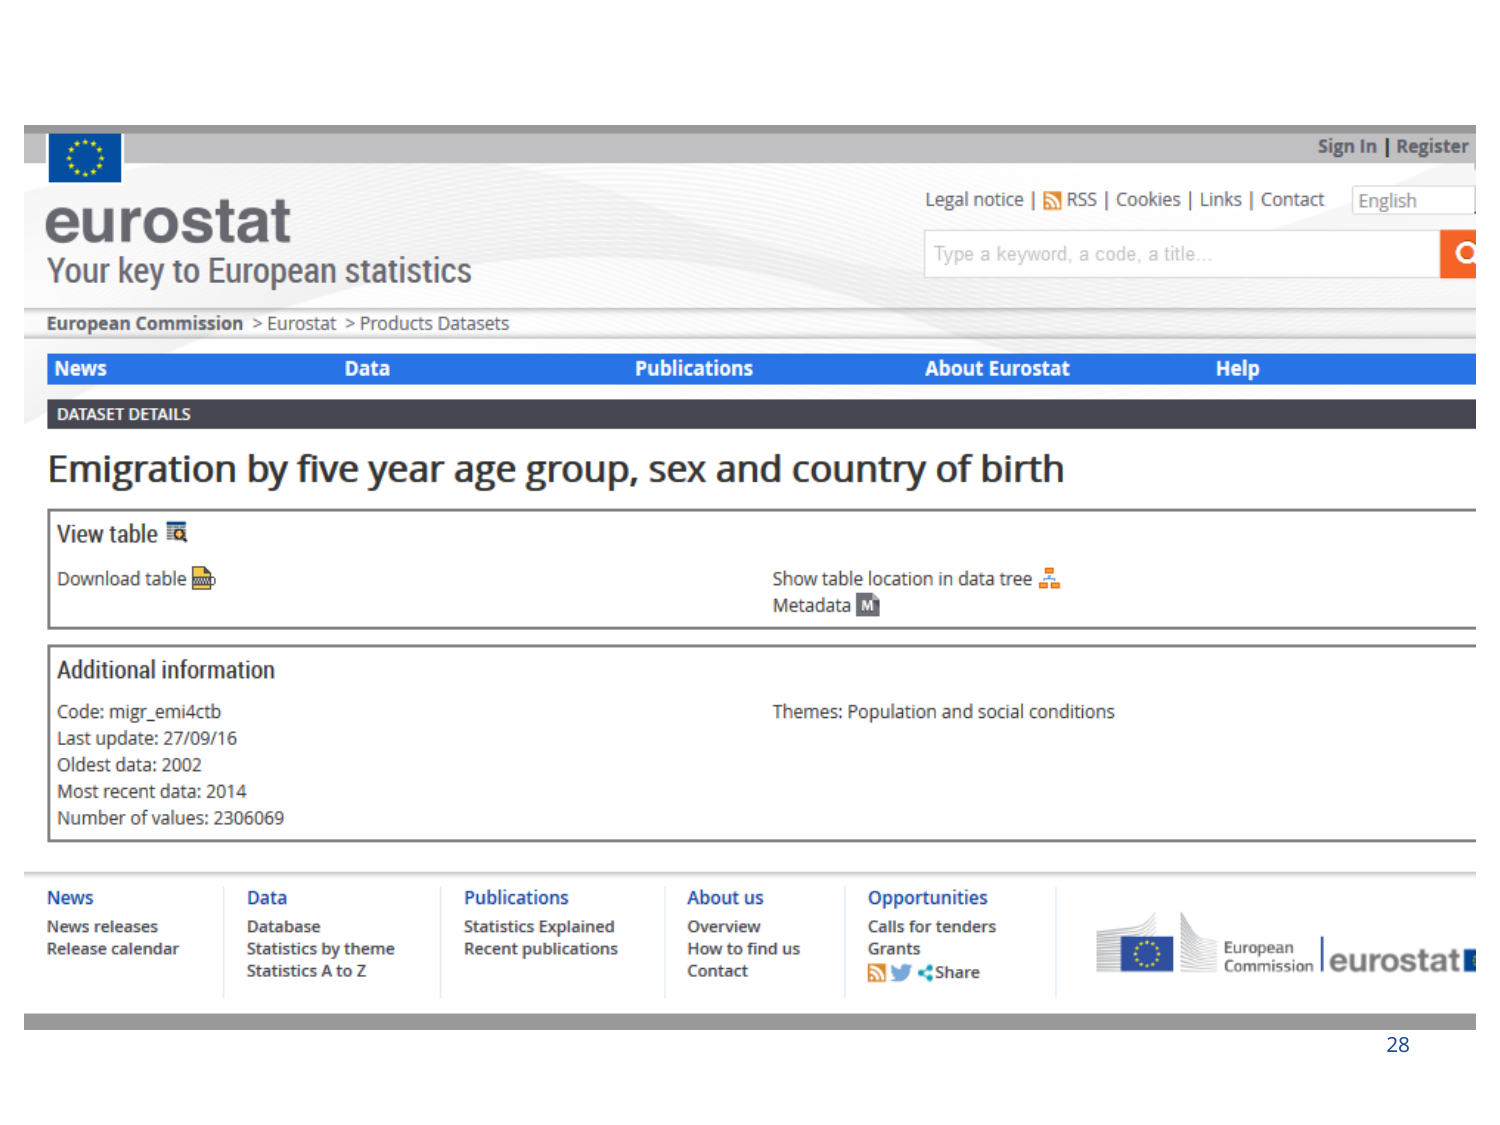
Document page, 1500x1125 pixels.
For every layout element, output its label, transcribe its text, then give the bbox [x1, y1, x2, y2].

slide_number 28 [1074, 1038, 1425, 1085]
picture [24, 125, 1476, 1030]
